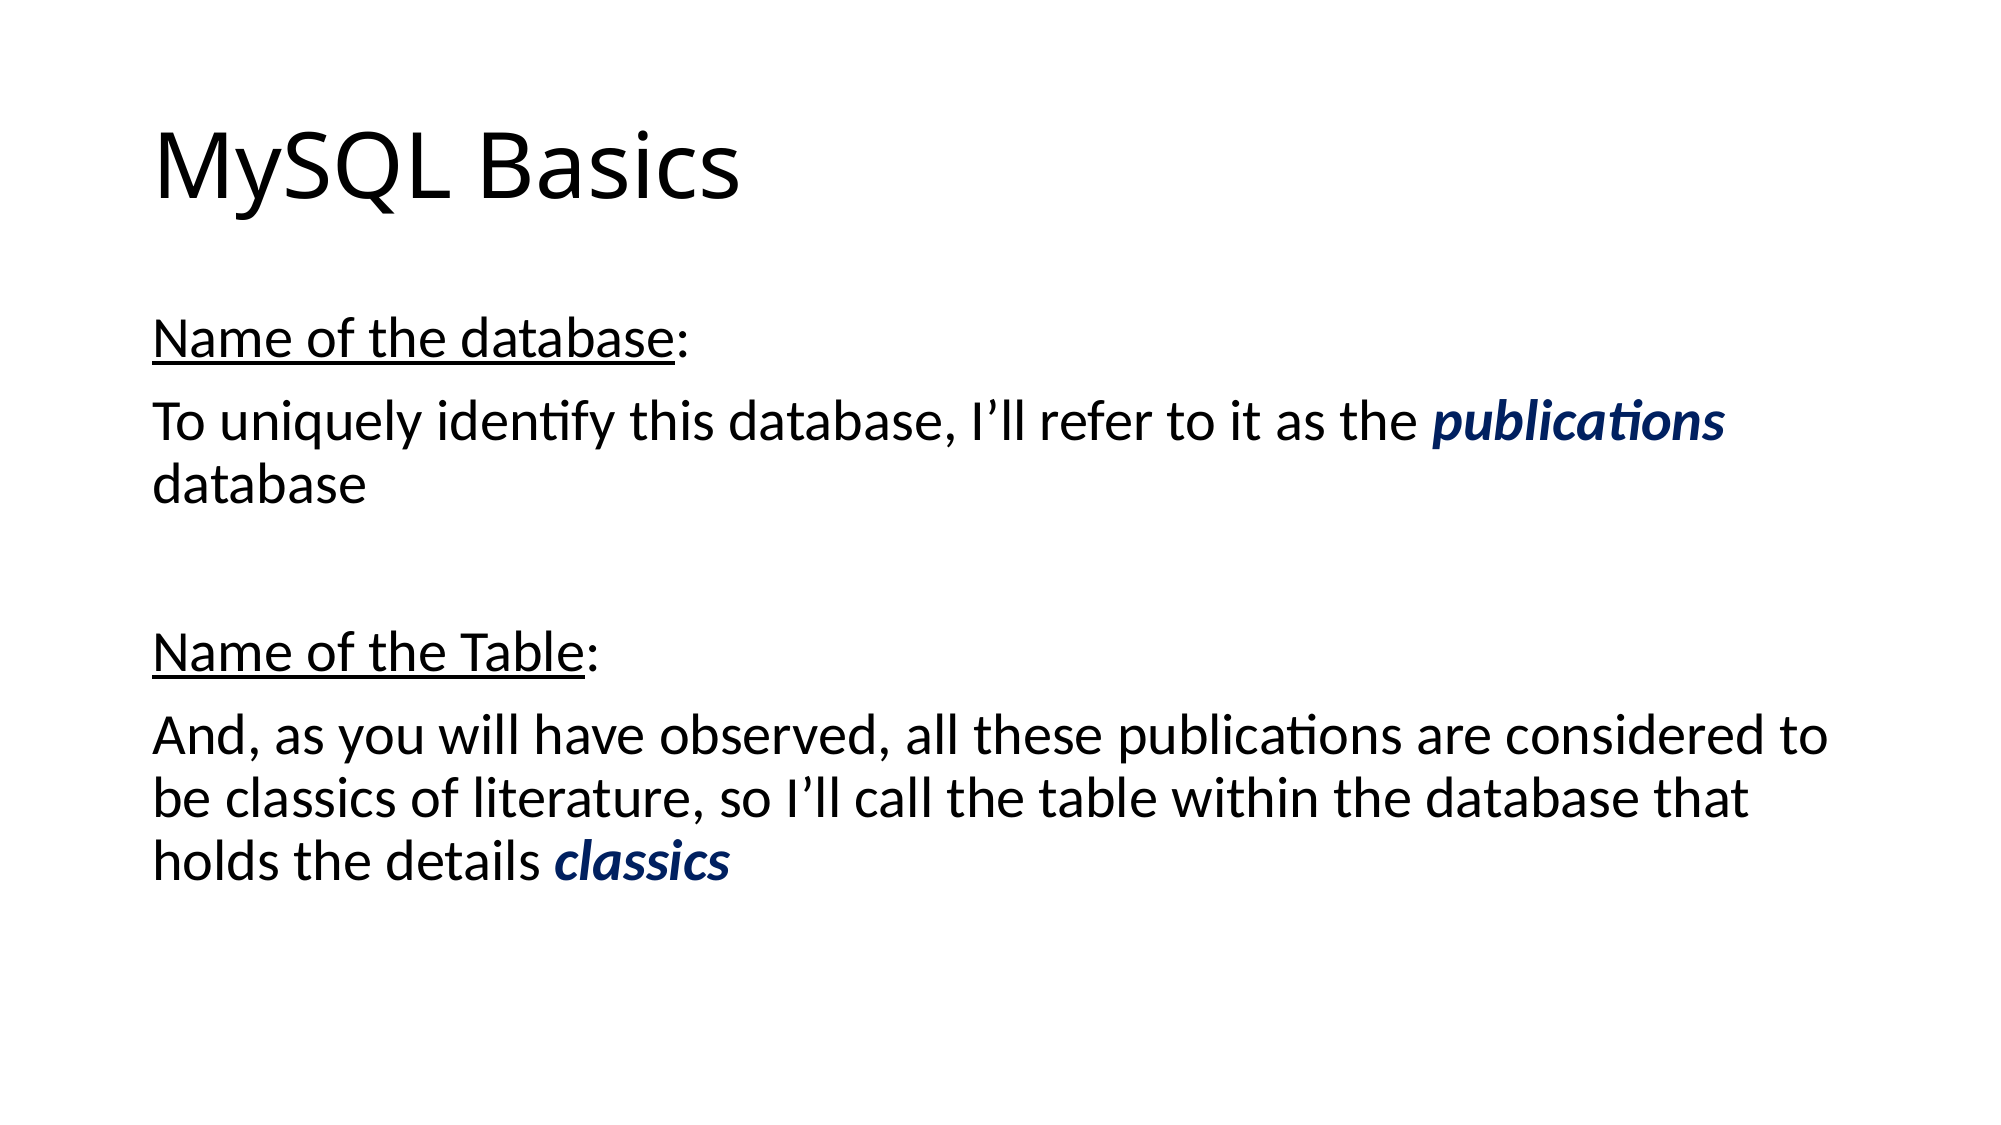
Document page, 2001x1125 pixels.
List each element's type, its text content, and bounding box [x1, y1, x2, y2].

title MySQL Basics [137, 59, 1863, 278]
list Name of the database: To uniquely identify this database, I’ll refer to it as the publications database Name of the Table: And, as you will have observed, all these publications are considered to be classics of literature, so I’ll call the table within the database that holds the details classics [137, 299, 1863, 1014]
